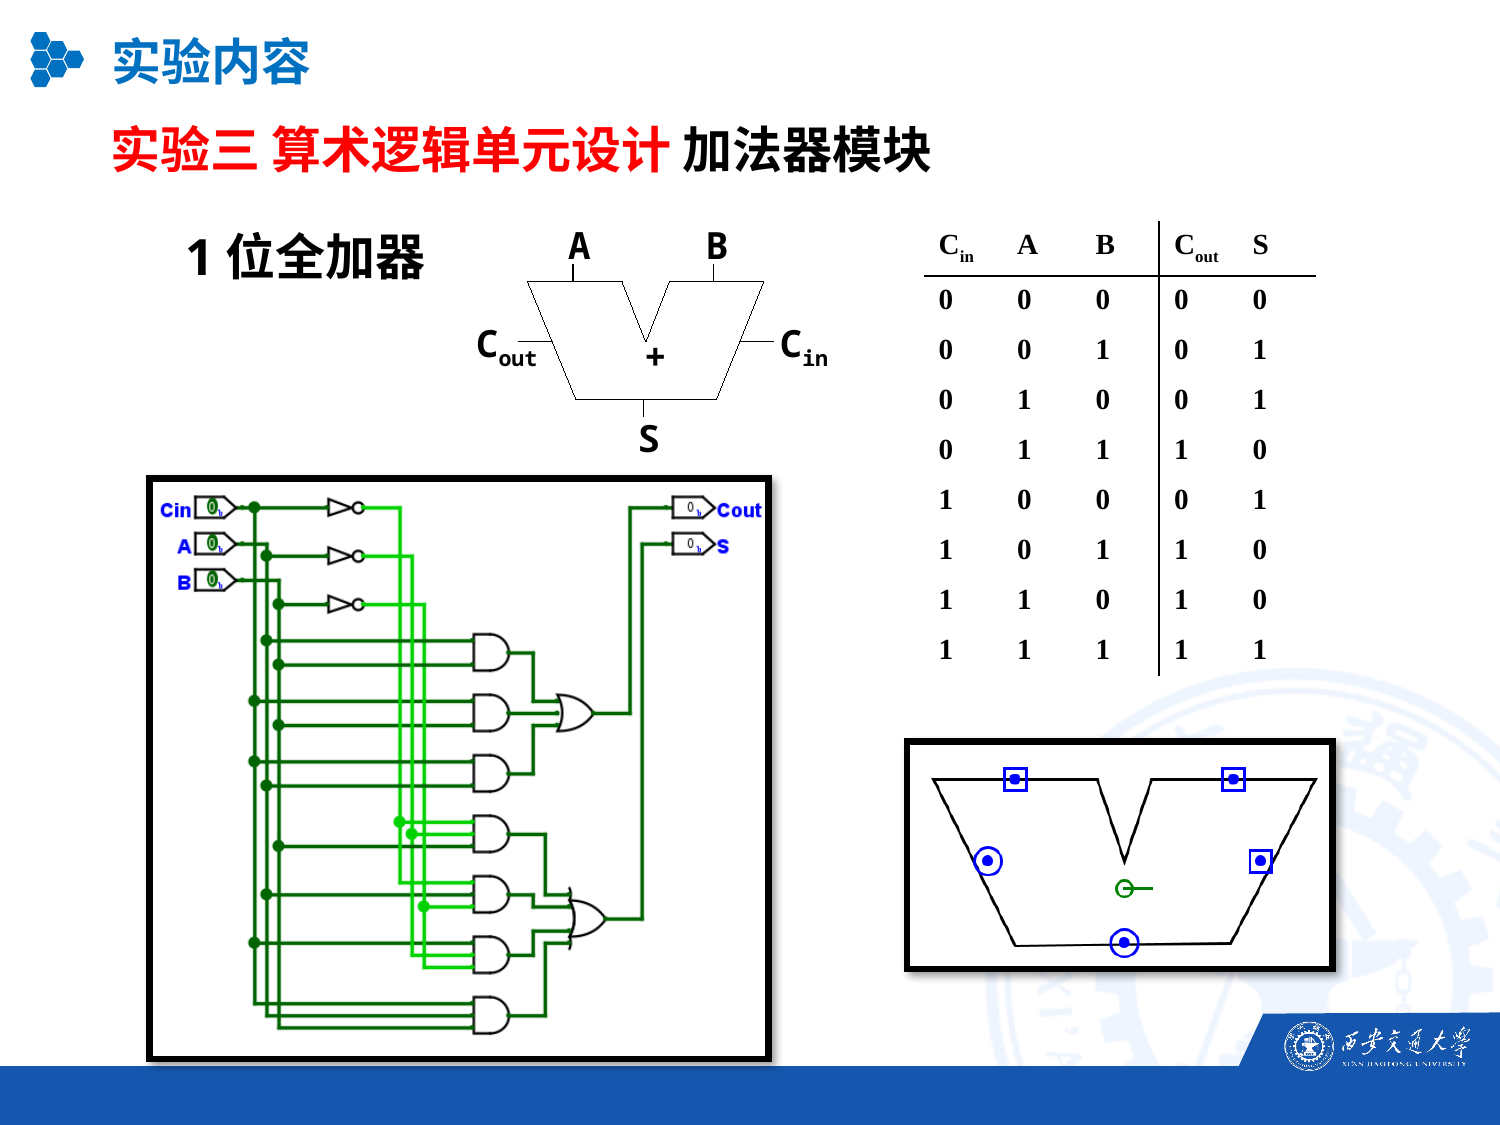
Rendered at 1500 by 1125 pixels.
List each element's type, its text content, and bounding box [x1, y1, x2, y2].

table_cell 0 [924, 426, 1002, 476]
table_header B [1081, 221, 1158, 275]
table_cell 0 [1238, 277, 1316, 326]
table_cell 1 [1002, 576, 1081, 626]
table_cell 0 [924, 376, 1002, 426]
table_cell 0 [1081, 376, 1158, 426]
table_cell 0 [1081, 576, 1158, 626]
table_cell 1 [1238, 326, 1316, 376]
table_cell 0 [1238, 576, 1316, 626]
table_cell 1 [924, 576, 1002, 626]
table_cell 0 [1238, 526, 1316, 576]
table_cell 1 [1238, 376, 1316, 426]
table_cell 1 [1081, 326, 1158, 376]
table_cell 1 [1081, 626, 1158, 676]
table_header S [1238, 221, 1316, 275]
table_cell 0 [1002, 326, 1081, 376]
table_cell 1 [1081, 426, 1158, 476]
table_cell 1 [1002, 426, 1081, 476]
table_header A [1002, 221, 1081, 275]
table_cell 1 [1002, 376, 1081, 426]
table_header Cin [924, 221, 1002, 275]
table_cell 1 [924, 626, 1002, 676]
table_cell 1 [1002, 626, 1081, 676]
table_cell 0 [1160, 277, 1238, 326]
picture [152, 481, 766, 1057]
table_cell 0 [1002, 526, 1081, 576]
table_cell 0 [1081, 277, 1158, 326]
text_box 实验三 算术逻辑单元设计 加法器模块 [95, 111, 1443, 186]
table_cell 0 [1160, 476, 1238, 526]
text_box 1位全加器 [95, 217, 581, 293]
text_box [459, 221, 852, 460]
table_cell 1 [1238, 476, 1316, 526]
table_cell 0 [1081, 476, 1158, 526]
table_cell 1 [1160, 626, 1238, 676]
text_box 实验内容 [96, 22, 327, 98]
table_cell 0 [924, 326, 1002, 376]
table_cell 0 [1160, 326, 1238, 376]
table_cell 1 [1160, 576, 1238, 626]
table_cell 1 [924, 526, 1002, 576]
table_cell 0 [1002, 476, 1081, 526]
table_cell 0 [1002, 277, 1081, 326]
table_cell 1 [1081, 526, 1158, 576]
table_cell 0 [1160, 376, 1238, 426]
table_cell 1 [1238, 626, 1316, 676]
table_cell 0 [924, 277, 1002, 326]
table_cell 1 [924, 476, 1002, 526]
table_cell 0 [1238, 426, 1316, 476]
picture [910, 744, 1330, 966]
table_cell 1 [1160, 526, 1238, 576]
table_header Cout [1160, 221, 1238, 275]
table_cell 1 [1160, 426, 1238, 476]
